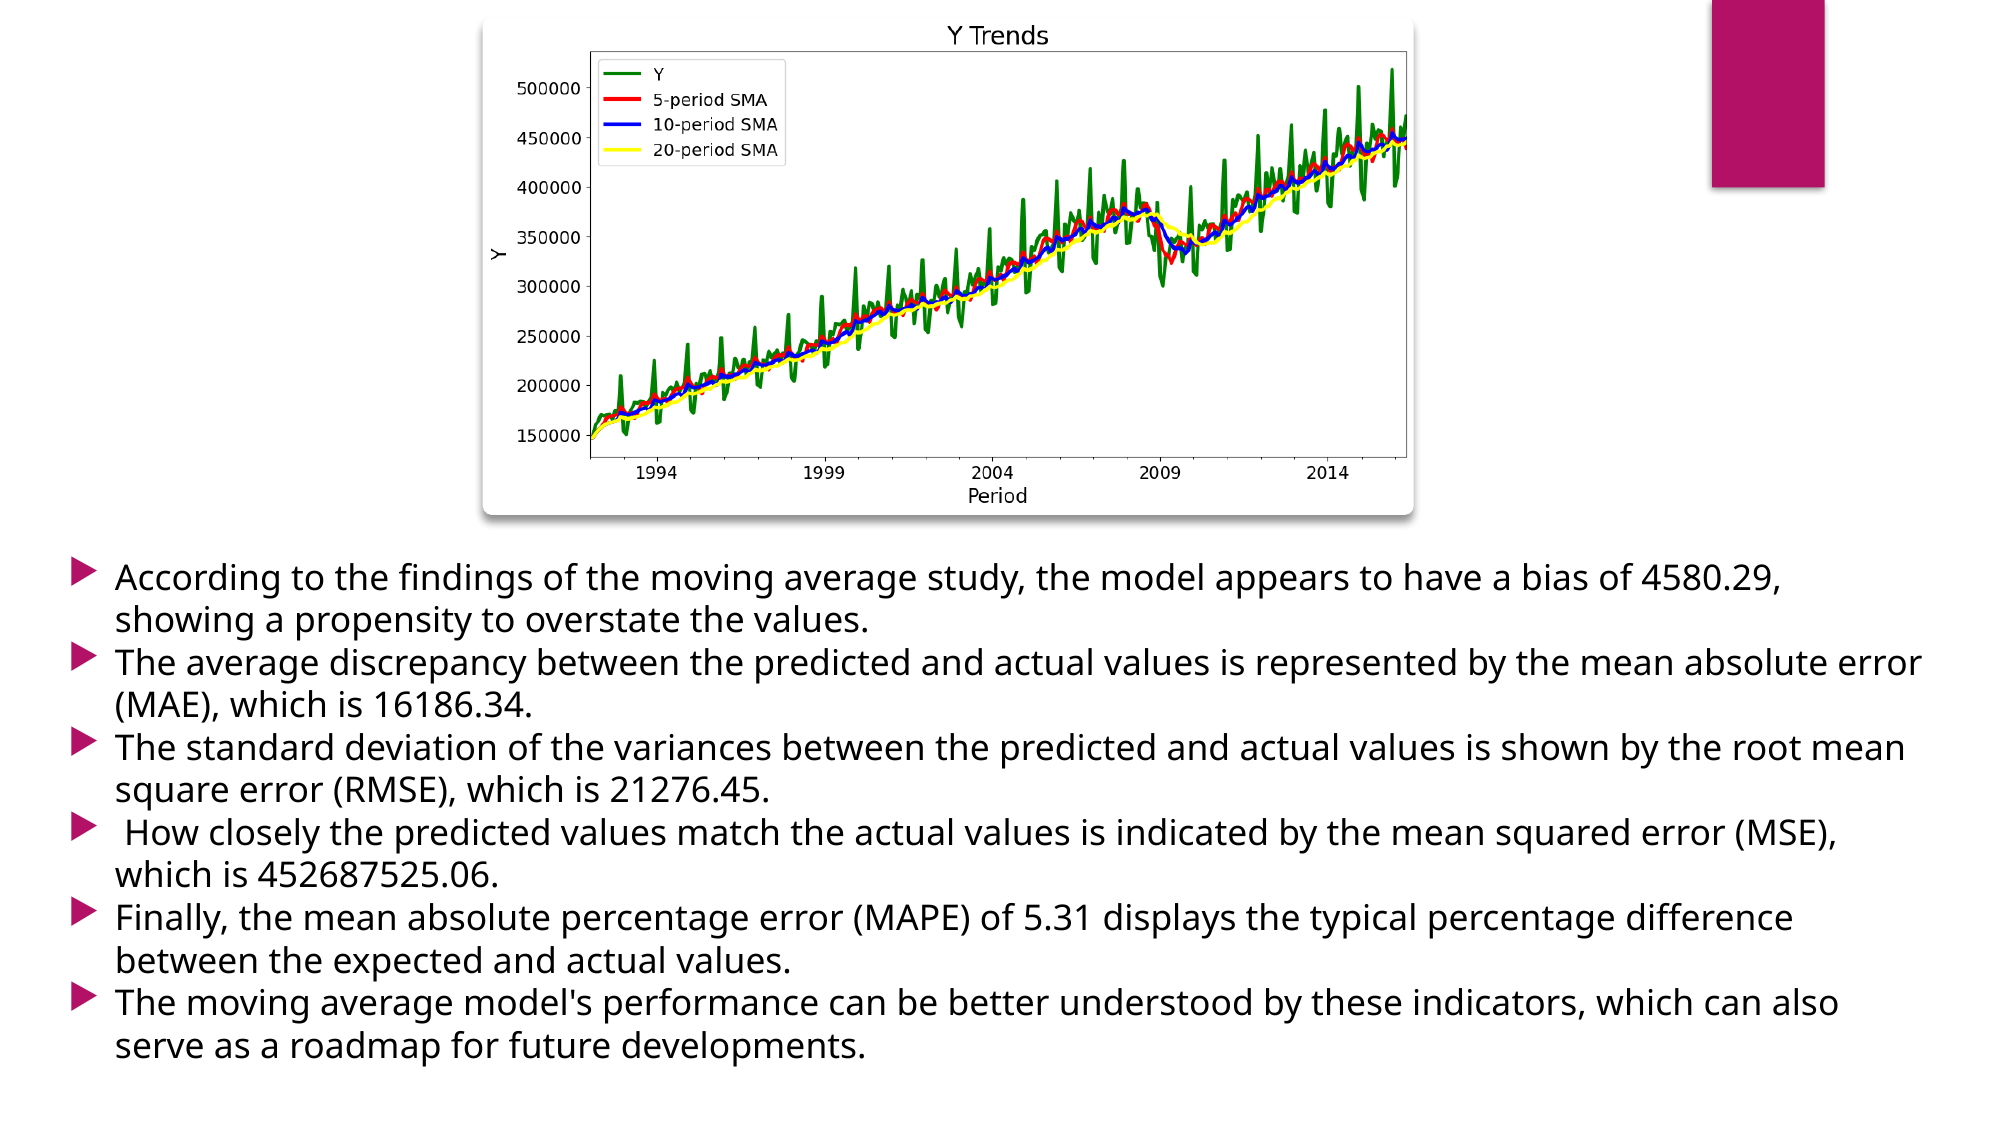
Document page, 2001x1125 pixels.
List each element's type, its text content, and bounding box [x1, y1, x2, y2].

text_box According to the findings of the moving average study, the model appears to have a bias of 4580.29, showing a propensity to overstate the values. The average discrepancy between the predicted and actual values is represented by the mean absolute error (MAE), which is 16186.34. The standard deviation of the variances between the predicted and actual values is shown by the root mean square error (RMSE), which is 21276.45. How closely the predicted values match the actual values is indicated by the mean squared error (MSE), which is 452687525.06. Finally, the mean absolute percentage error (MAPE) of 5.31 displays the typical percentage difference between the expected and actual values. The moving average model's performance can be better understood by these indicators, which can also serve as a roadmap for future developments. [53, 547, 1947, 1073]
picture [482, 16, 1414, 516]
